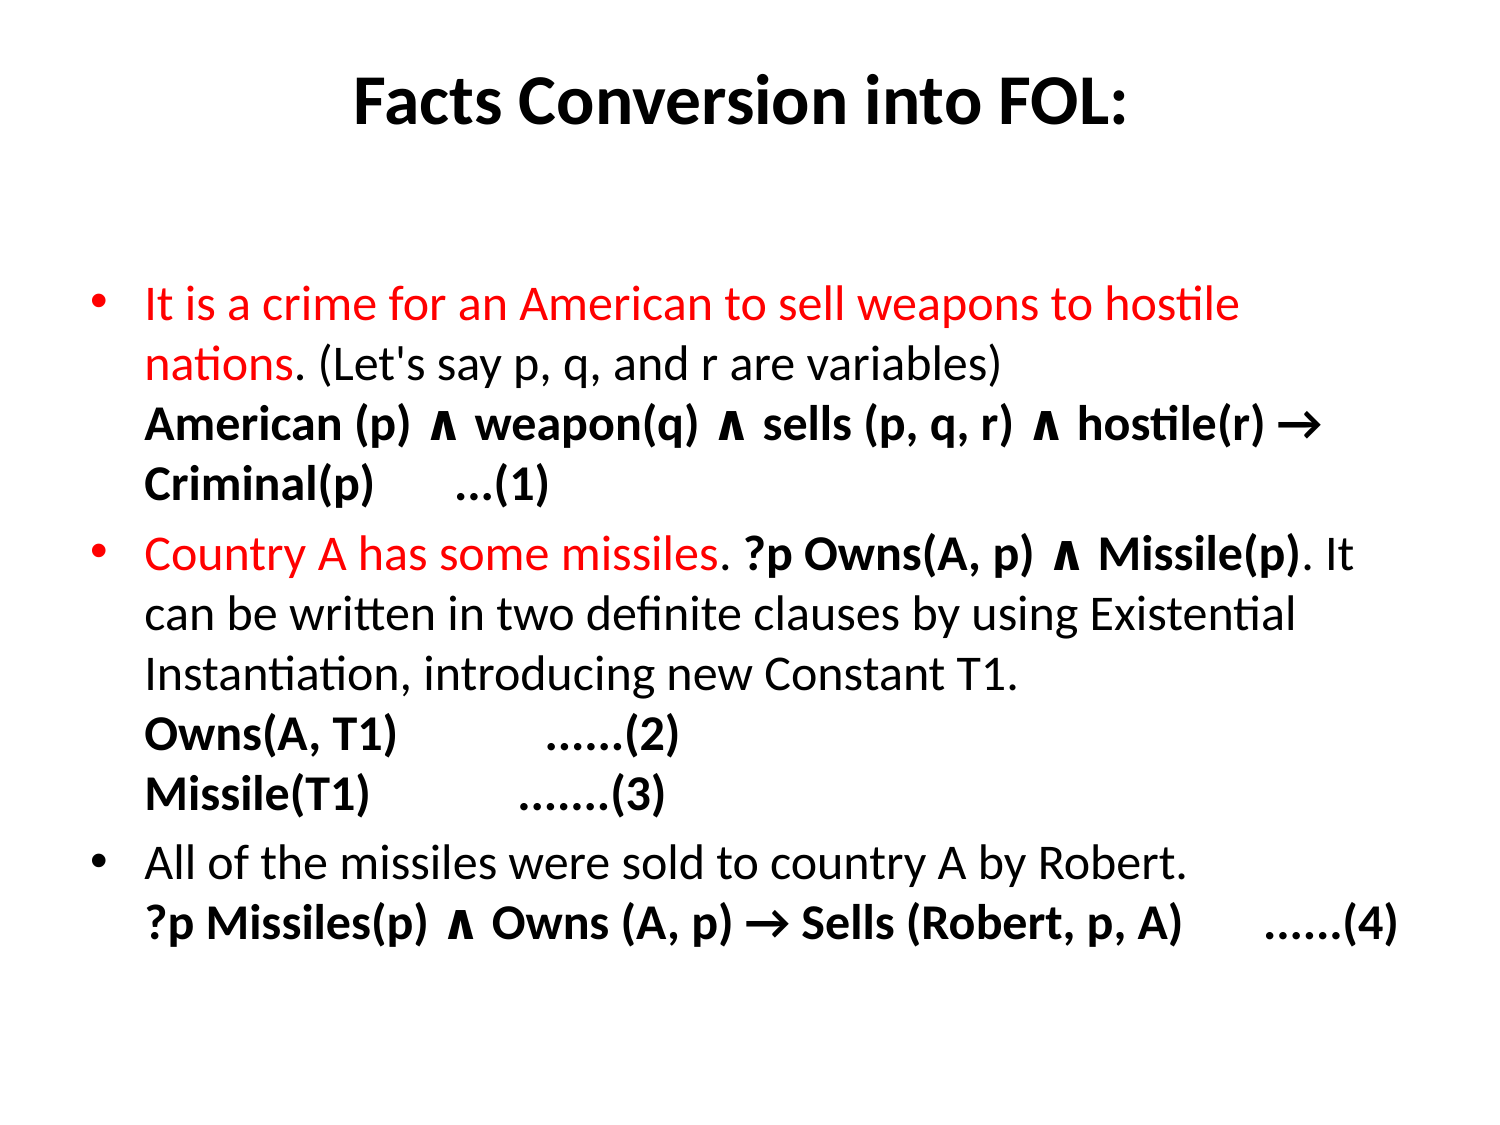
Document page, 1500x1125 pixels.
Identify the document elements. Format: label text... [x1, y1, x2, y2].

title Facts Conversion into FOL: [75, 45, 1425, 233]
list It is a crime for an American to sell weapons to hostile nations. (Let's say p, q, and r are variables) American (p) ∧ weapon(q) ∧ sells (p, q, r) ∧ hostile(r) → Criminal(p) ...(1) Country A has some missiles. ?p Owns(A, p) ∧ Missile(p). It can be written in two definite clauses by using Existential Instantiation, introducing new Constant T1. Owns(A, T1) ......(2) Missile(T1) .......(3) All of the missiles were sold to country A by Robert. ?p Missiles(p) ∧ Owns (A, p) → Sells (Robert, p, A) ......(4) [75, 262, 1425, 1005]
